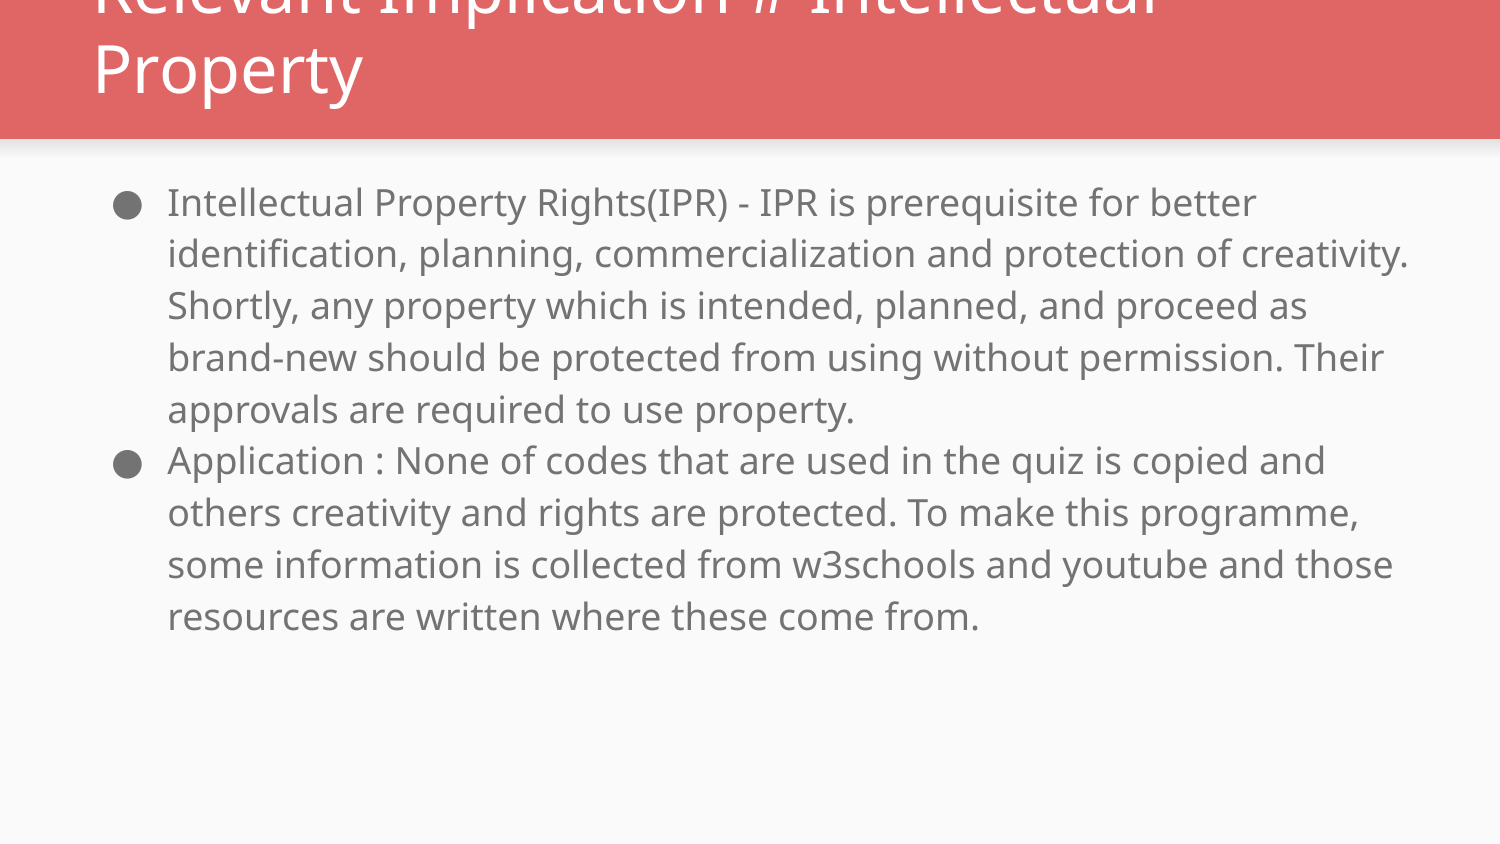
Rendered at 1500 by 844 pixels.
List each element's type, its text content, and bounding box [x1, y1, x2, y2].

title Relevant Implication # Intellectual Property [77, 0, 1427, 123]
list Intellectual Property Rights(IPR) - IPR is prerequisite for better identification, planning, commercialization and protection of creativity. Shortly, any property which is intended, planned, and proceed as brand-new should be protected from using without permission. Their approvals are required to use property. Application : None of codes that are used in the quiz is copied and others creativity and rights are protected. To make this programme, some information is collected from w3schools and youtube and those resources are written where these come from. [77, 156, 1427, 760]
